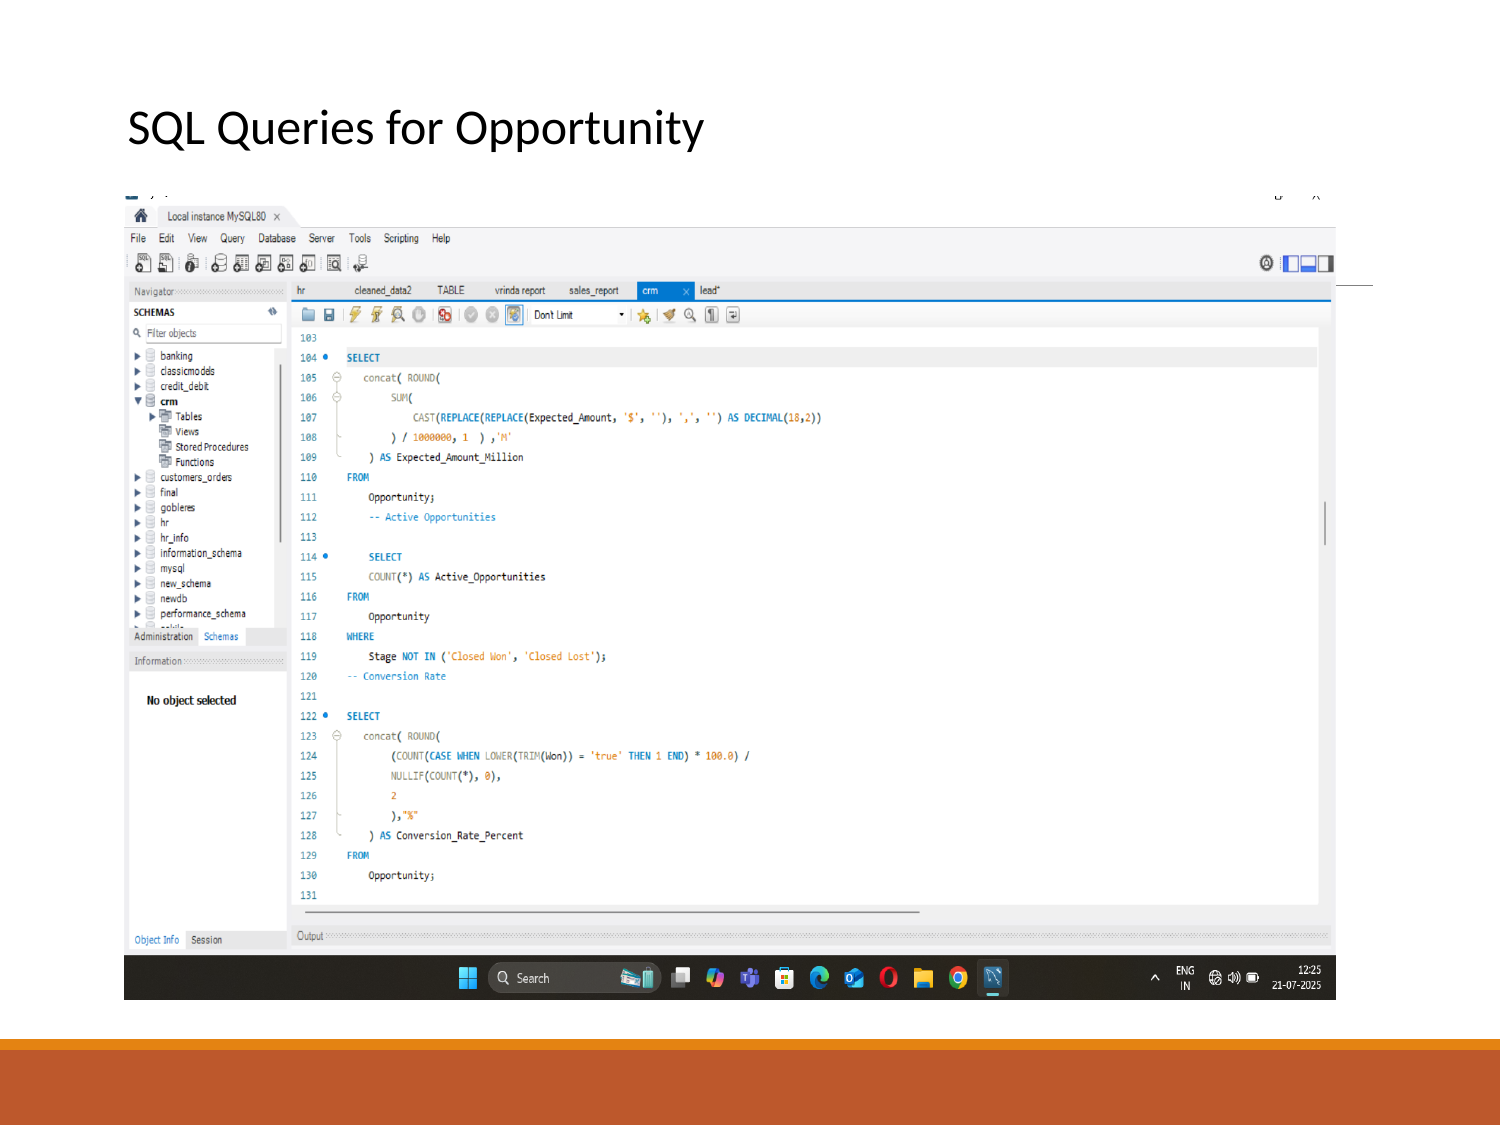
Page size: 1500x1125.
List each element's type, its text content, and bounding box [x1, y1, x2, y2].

text_box SQL Queries for Opportunity [101, 87, 825, 163]
picture [123, 196, 1336, 1000]
